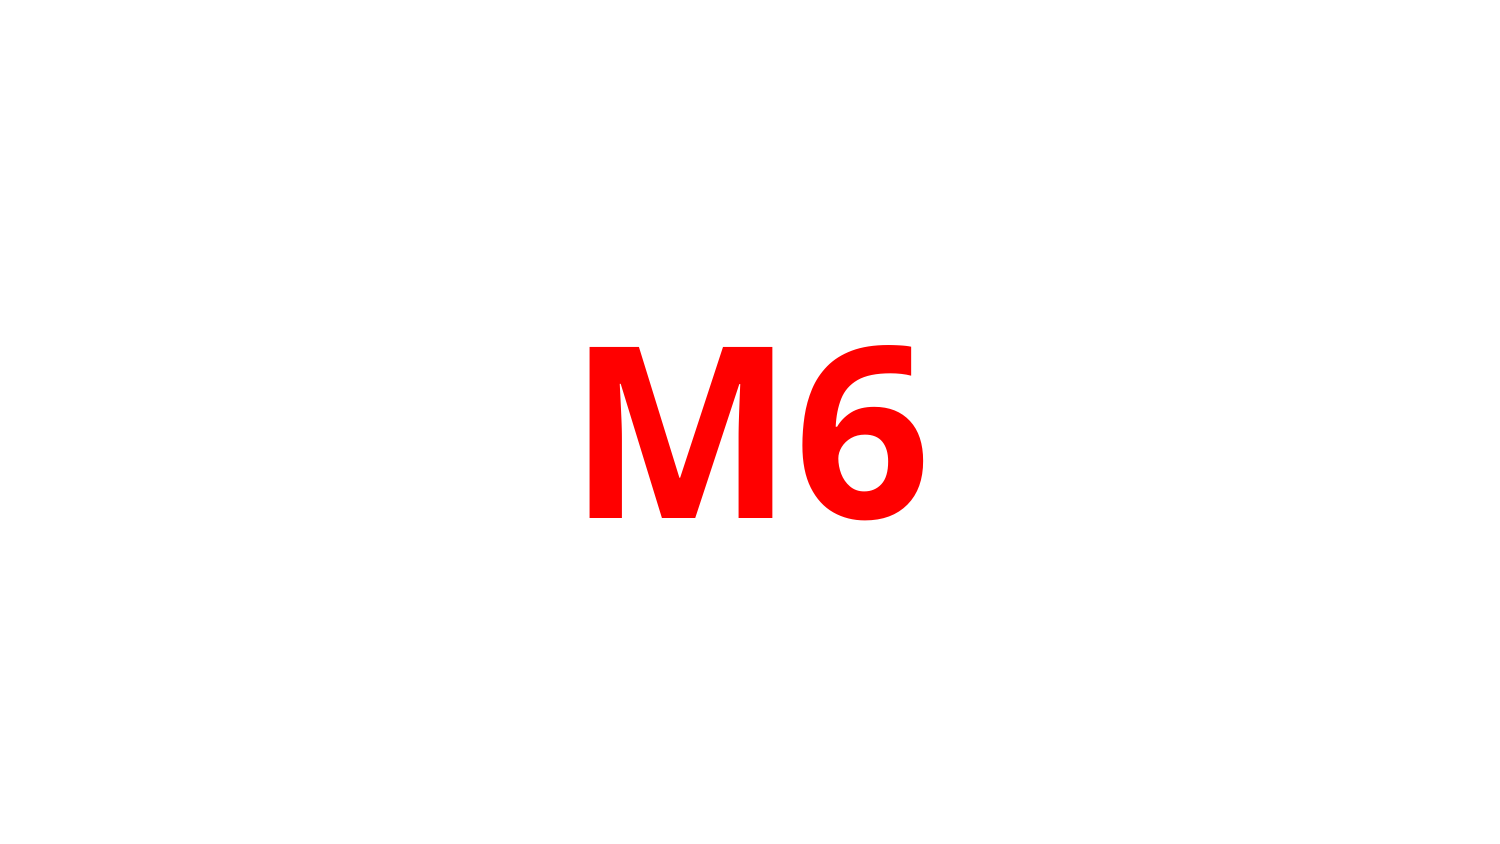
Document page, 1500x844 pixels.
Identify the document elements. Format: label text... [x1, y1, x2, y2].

text_box M6 [553, 271, 947, 575]
